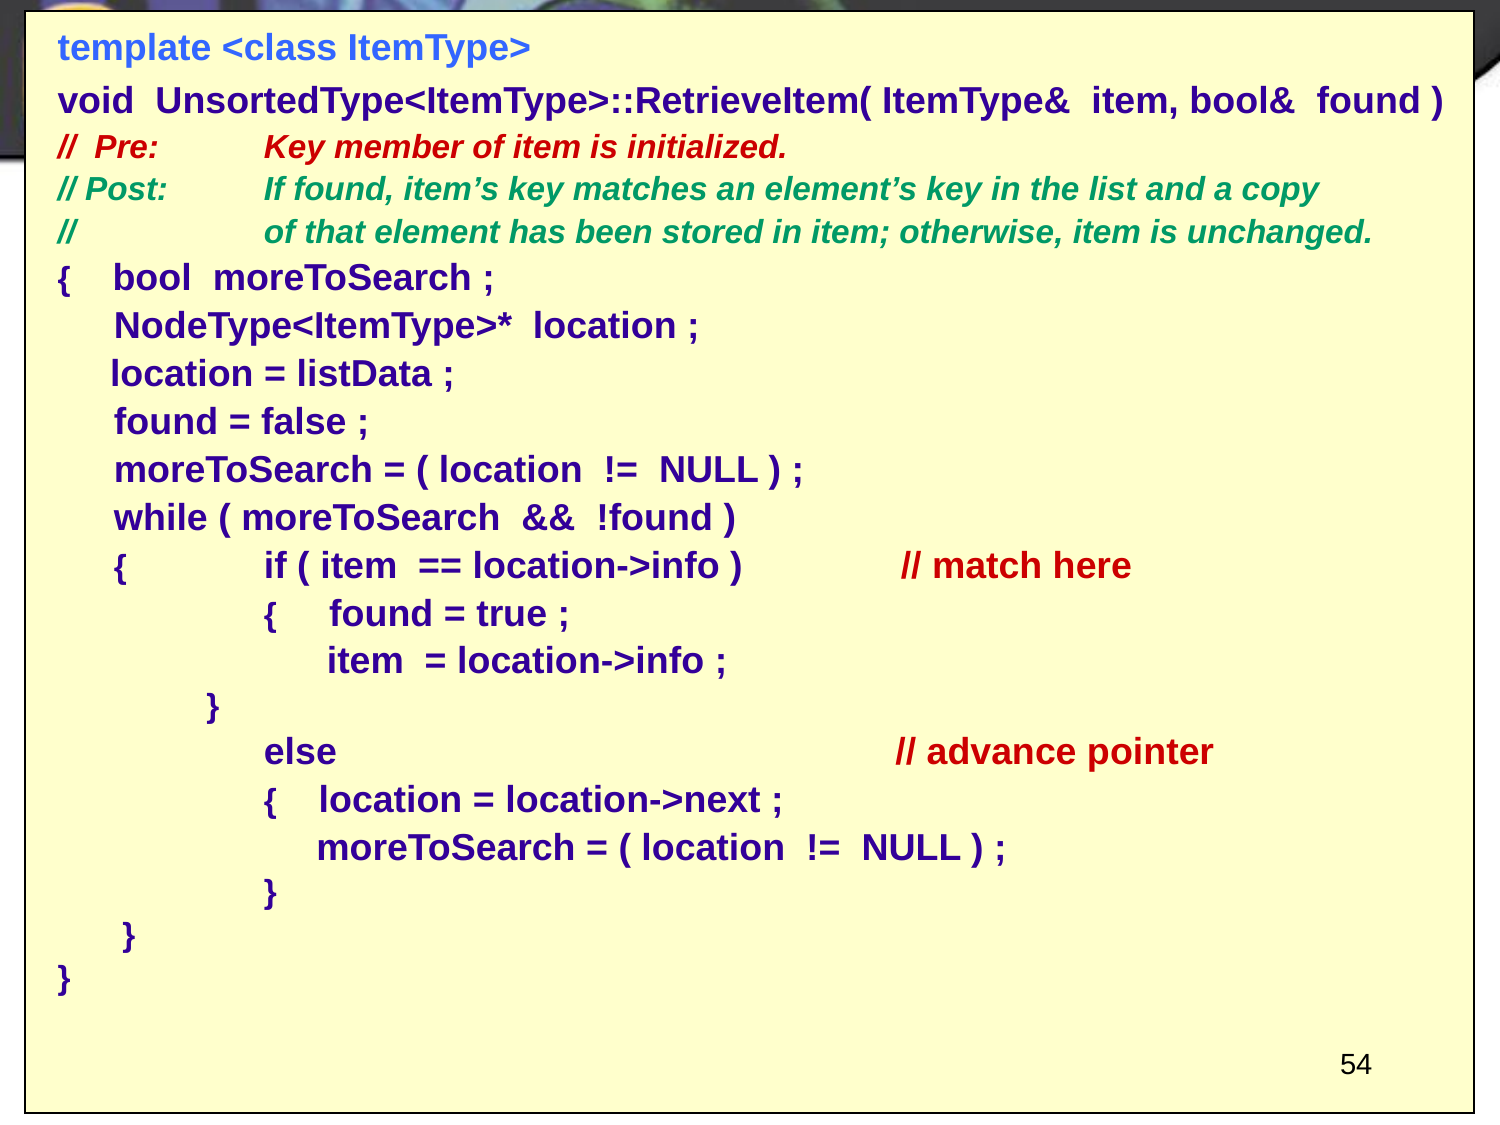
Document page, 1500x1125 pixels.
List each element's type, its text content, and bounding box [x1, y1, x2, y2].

text_box [24, 11, 1475, 1114]
text_box 54 [1287, 1024, 1388, 1100]
picture [0, 0, 1500, 1125]
text_box [99, 412, 1388, 525]
list template <class ItemType> void UnsortedType<ItemType>::RetrieveItem( ItemType& item, bool& found ) // Pre: Key member of item is initialized. // Post: If found, item’s key matches an element’s key in the list and a copy // of that element has been stored in item; otherwise, item is unchanged. { bool moreToSearch ; NodeType<ItemType>* location ; location = listData ; found = false ; moreToSearch = ( location != NULL ) ; while ( moreToSearch && !found ) { if ( item == location->info ) // match here { found = true ; item = location->info ; } else // advance pointer { location = location->next ; moreToSearch = ( location != NULL ) ; } } } [42, 16, 1480, 1046]
